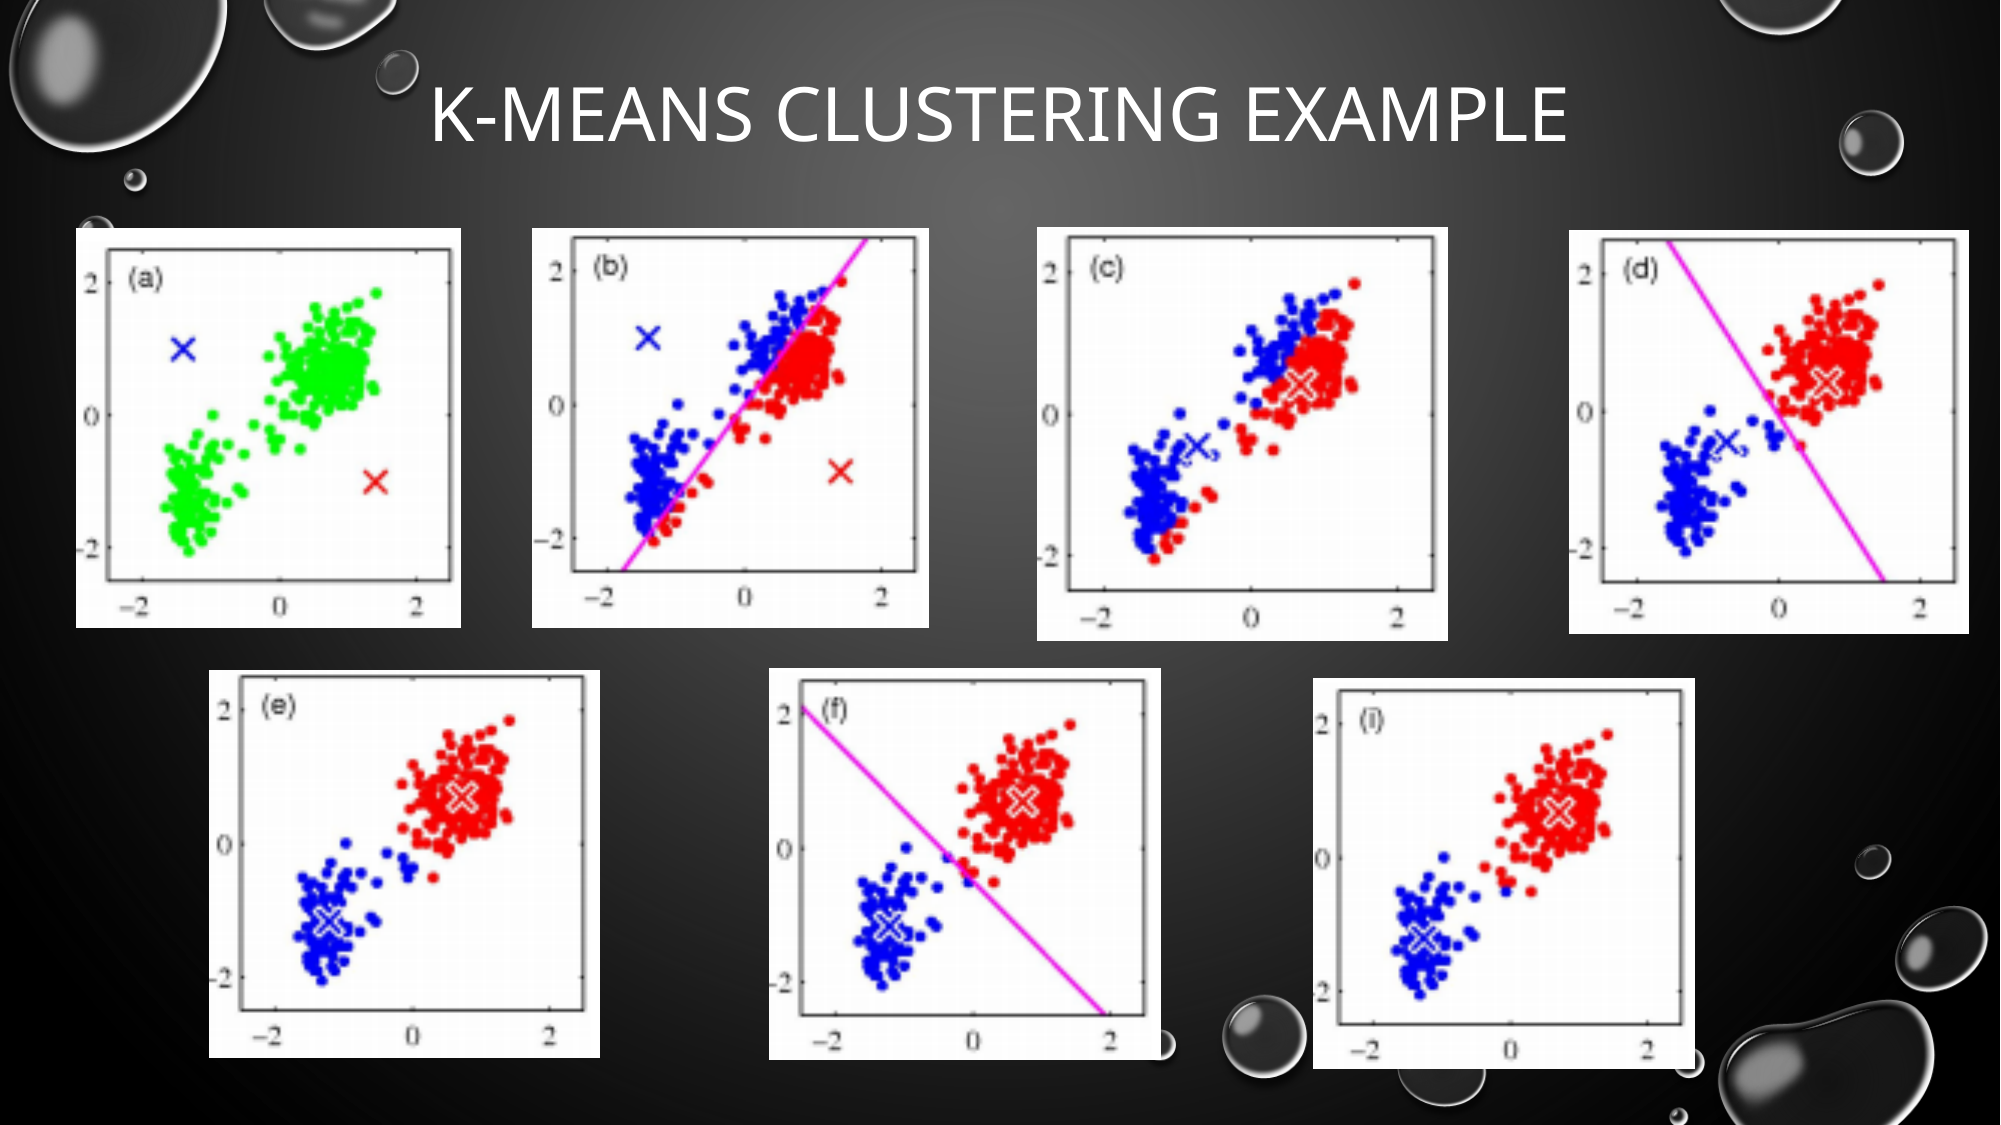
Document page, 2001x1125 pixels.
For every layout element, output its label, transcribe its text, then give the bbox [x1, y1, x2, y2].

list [75, 228, 461, 628]
title K-means clustering example [149, 41, 1851, 193]
picture [0, 0, 2000, 1125]
